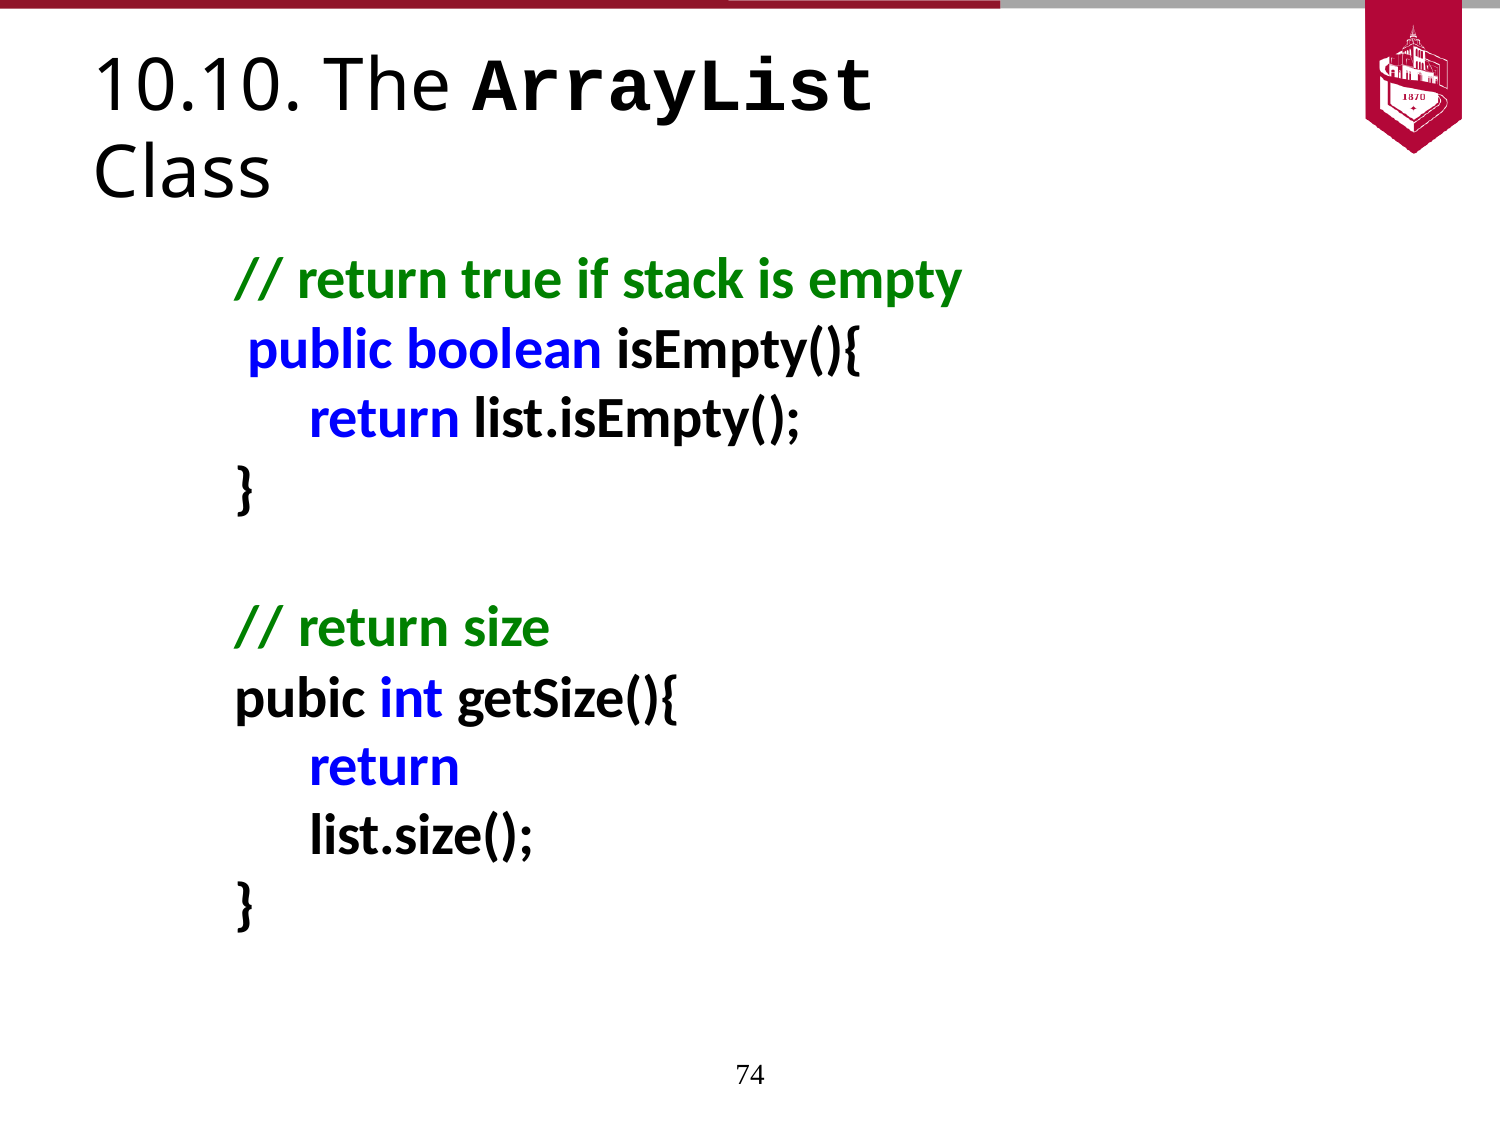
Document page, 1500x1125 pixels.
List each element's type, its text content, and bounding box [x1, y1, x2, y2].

title 10.10. The ArrayList Class [90, 162, 1003, 223]
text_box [0, 0, 1500, 155]
text_box // return true if stack is empty public boolean isEmpty(){ return list.isEmpty(); } // return size pubic int getSize(){ return list.size(); } [232, 238, 971, 937]
slide_number 71 [729, 1056, 773, 1125]
